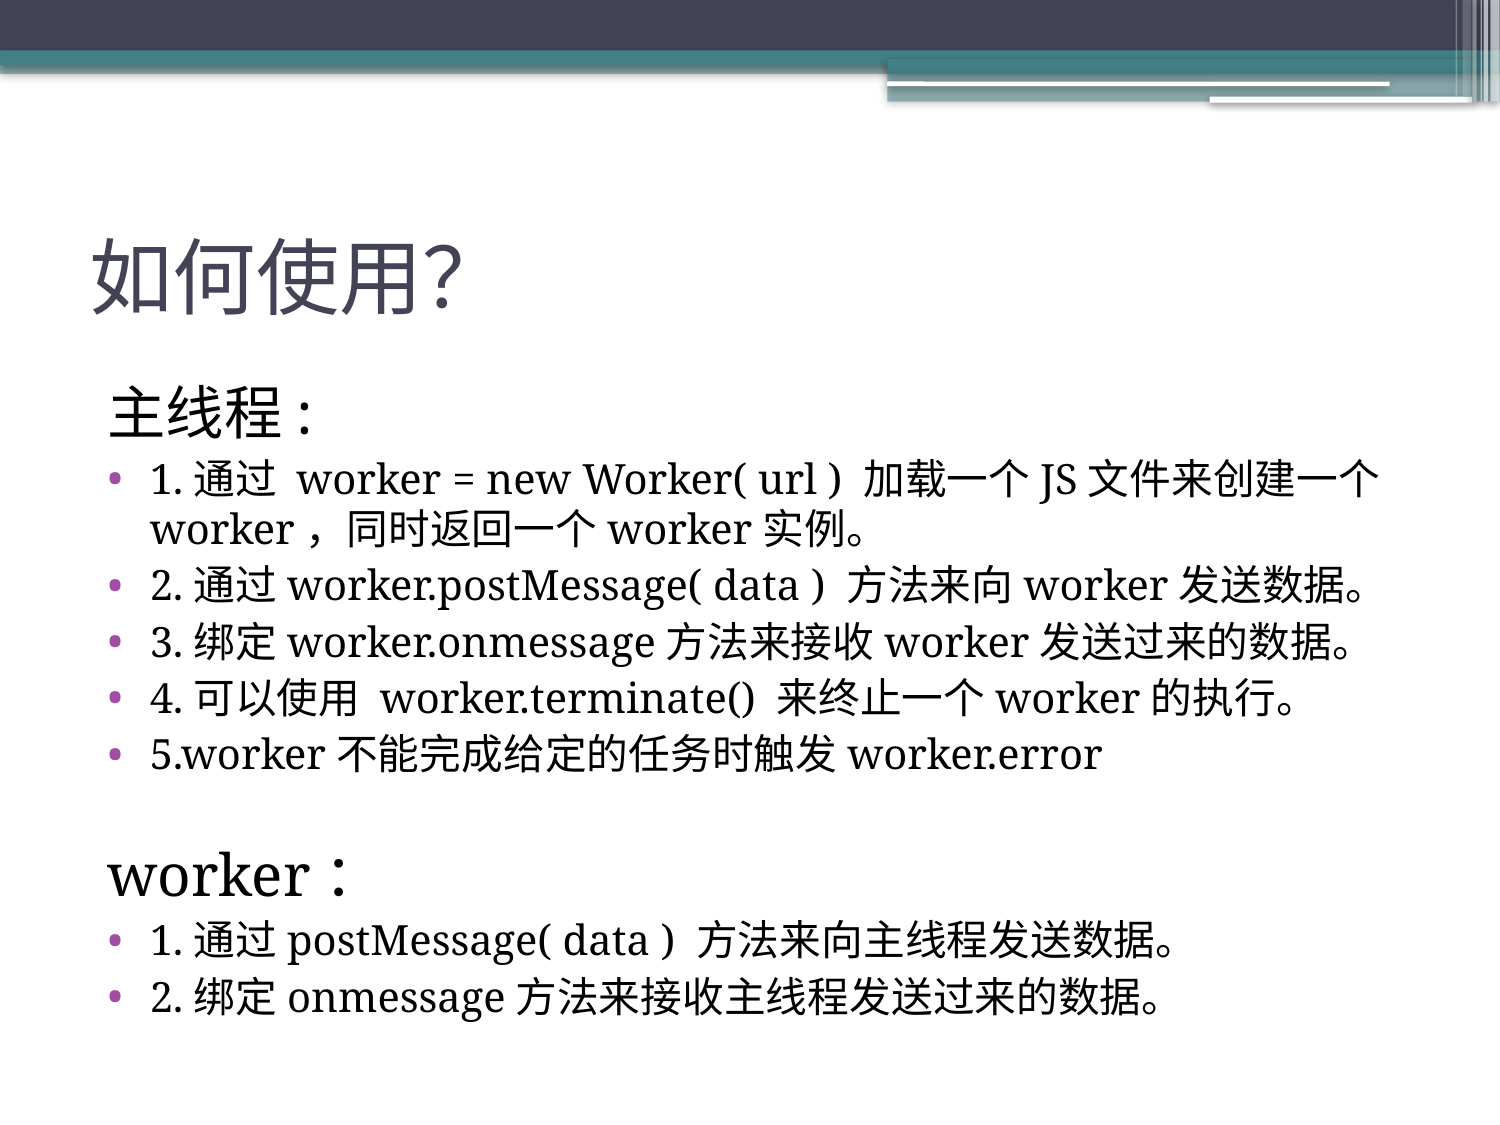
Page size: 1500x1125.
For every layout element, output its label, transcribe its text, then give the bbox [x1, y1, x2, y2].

title 如何使用？ [75, 187, 1425, 363]
list 主线程: 1.通过 worker = new Worker( url ) 加载一个JS文件来创建一个worker，同时返回一个worker实例。 2.通过worker.postMessage( data ) 方法来向worker发送数据。 3.绑定worker.onmessage方法来接收worker发送过来的数据。 4.可以使用 worker.terminate() 来终止一个worker的执行。 5.worker不能完成给定的任务时触发worker.error worker： 1.通过postMessage( data ) 方法来向主线程发送数据。 2.绑定onmessage方法来接收主线程发送过来的数据。 [75, 368, 1425, 1079]
